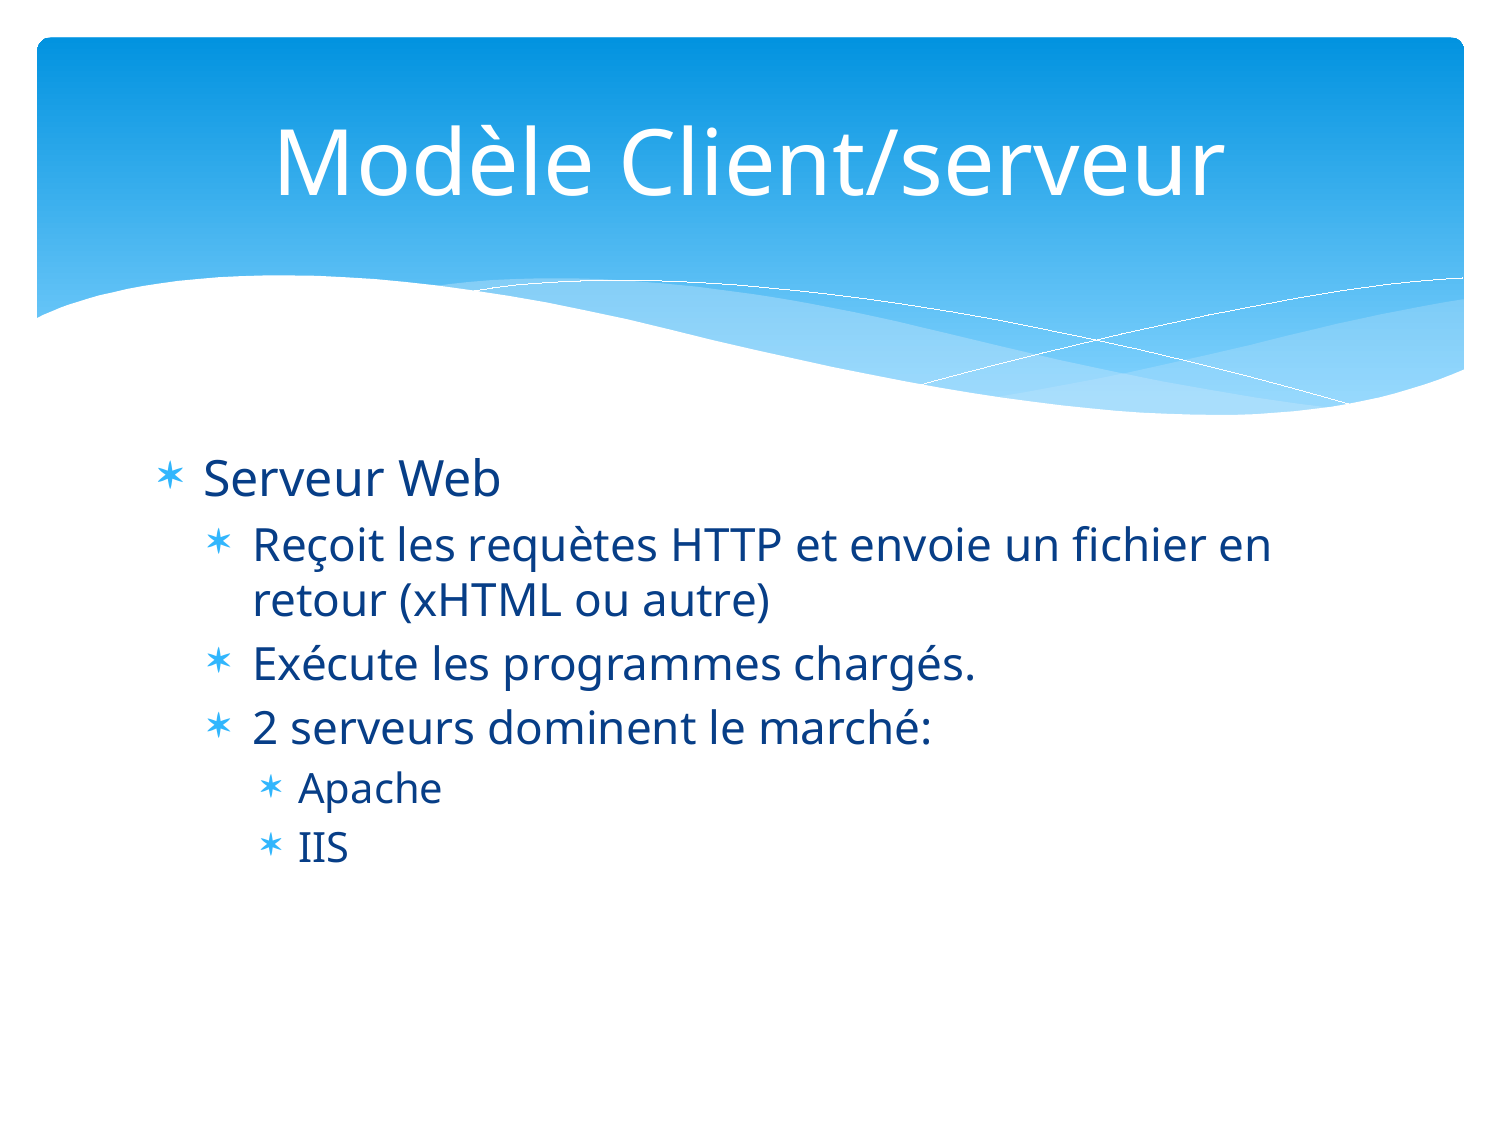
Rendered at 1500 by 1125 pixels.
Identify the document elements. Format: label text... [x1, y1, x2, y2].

list Serveur Web Reçoit les requètes HTTP et envoie un fichier en retour (xHTML ou autre) Exécute les programmes chargés. 2 serveurs dominent le marché: Apache IIS [143, 438, 1359, 1005]
title Modèle Client/serveur [75, 55, 1425, 261]
